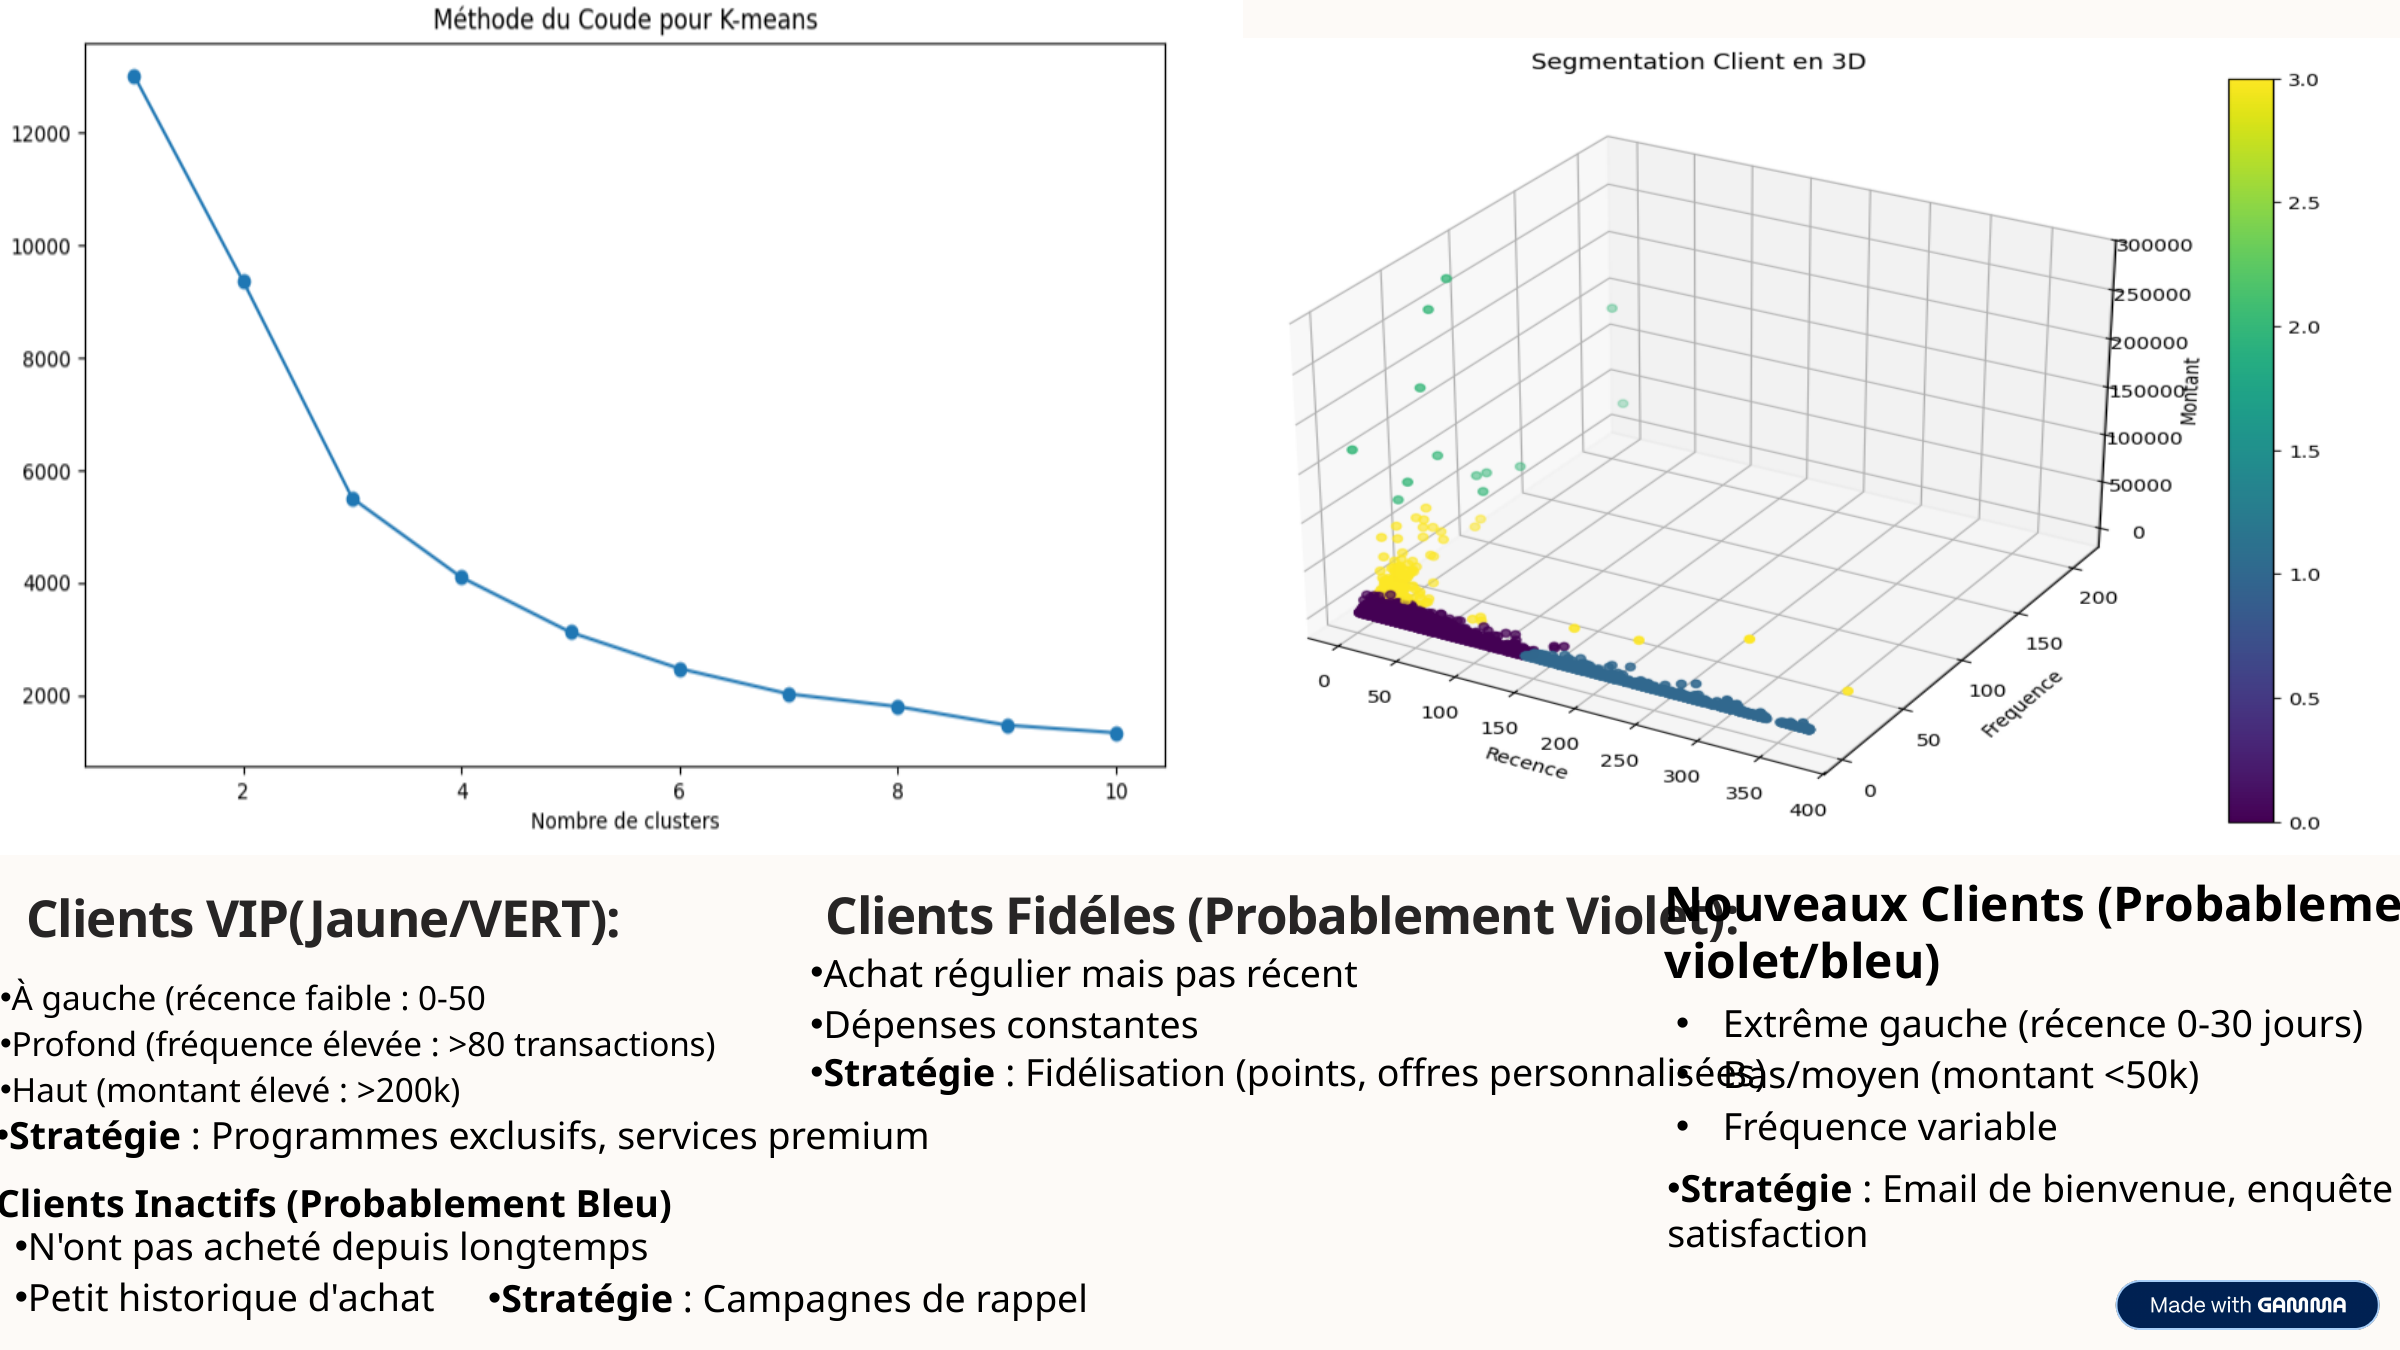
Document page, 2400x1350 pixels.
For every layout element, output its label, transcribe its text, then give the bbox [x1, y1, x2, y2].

text_box Clients Inactifs (Probablement Bleu) [0, 1172, 1416, 1268]
text_box Clients VIP(Jaune/VERT): [26, 883, 539, 948]
text_box Stratégie : Fidélisation (points, offres personnalisées) [795, 1041, 1586, 1101]
text_box Achat régulier mais pas récent Dépenses constantes [795, 942, 1586, 1041]
text_box Stratégie : Campagnes de rappel [473, 1268, 1908, 1328]
text_box Clients Fidéles (Probablement Violet): [825, 881, 1338, 942]
text_box Extrême gauche (récence 0-30 jours) Bas/moyen (montant <50k) Fréquence variable [1586, 941, 2400, 1155]
picture [0, 0, 2400, 855]
picture [2106, 1271, 2389, 1339]
text_box N'ont pas acheté depuis longtemps Petit historique d'achat [0, 1215, 692, 1327]
text_box Stratégie : Programmes exclusifs, services premium [0, 1104, 1191, 1165]
text_box À gauche (récence faible : 0-50 Profond (fréquence élevée : >80 transactions) Haut (montant élevé : >200k) [0, 977, 795, 1037]
text_box Stratégie : Email de bienvenue, enquête satisfaction [1652, 1157, 2400, 1262]
text_box Nouveaux Clients (Probablement violet/bleu) [1650, 866, 2400, 941]
